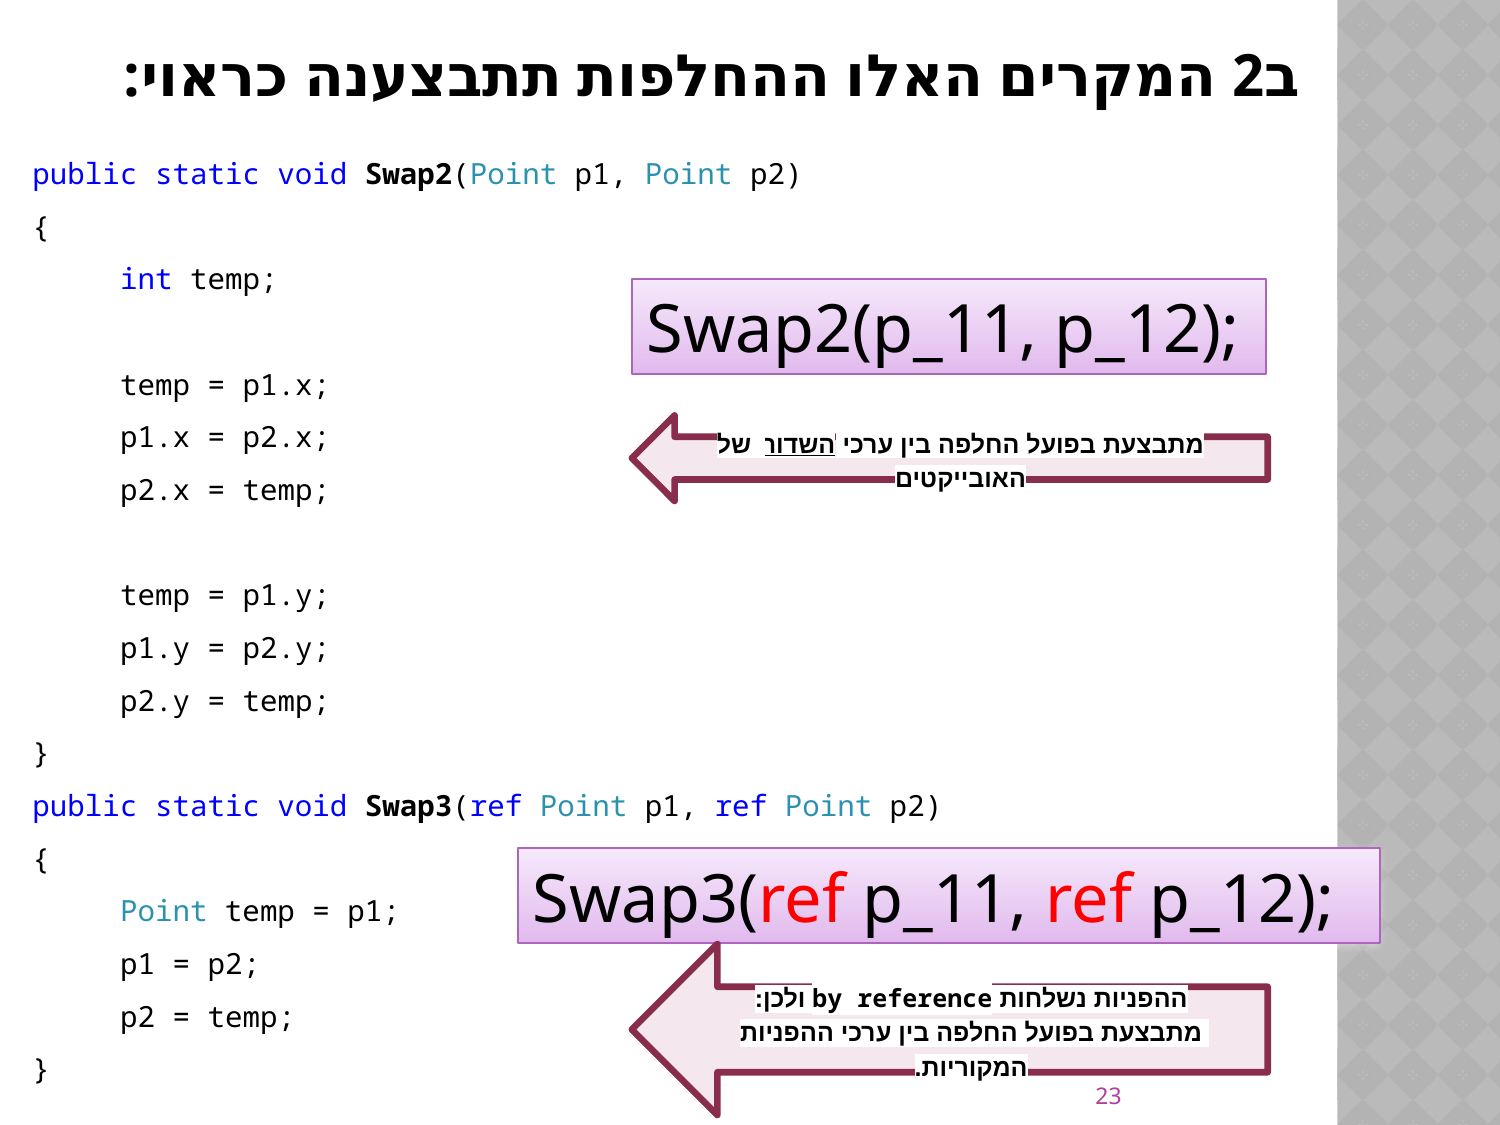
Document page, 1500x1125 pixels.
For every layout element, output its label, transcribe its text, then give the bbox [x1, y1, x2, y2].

list public static void Swap2(Point p1, Point p2) { int temp; temp = p1.x; p1.x = p2.x; p2.x = temp; temp = p1.y; p1.y = p2.y; p2.y = temp; } public static void Swap3(ref Point p1, ref Point p2) { Point temp = p1; p1 = p2; p2 = temp; } [17, 142, 1201, 1123]
slide_number 36 [512, 848, 706, 951]
text_box Swap2(p_11, p_12); [631, 278, 1267, 375]
title ב2 המקרים האלו ההחלפות תתבצענה כראוי: [100, 11, 1322, 108]
text_box מתבצעת בפועל החלפה בין ערכי השדות של האובייקטים [628, 412, 1272, 505]
slide_number 23 [1025, 1076, 1122, 1113]
slide_number 36 [626, 279, 1201, 381]
text_box ההפניות נשלחות by reference ולכן: מתבצעת בפועל החלפה בין ערכי ההפניות המקוריות. [628, 940, 1272, 1119]
text_box Swap3(ref p_11, ref p_12); [517, 847, 1381, 944]
